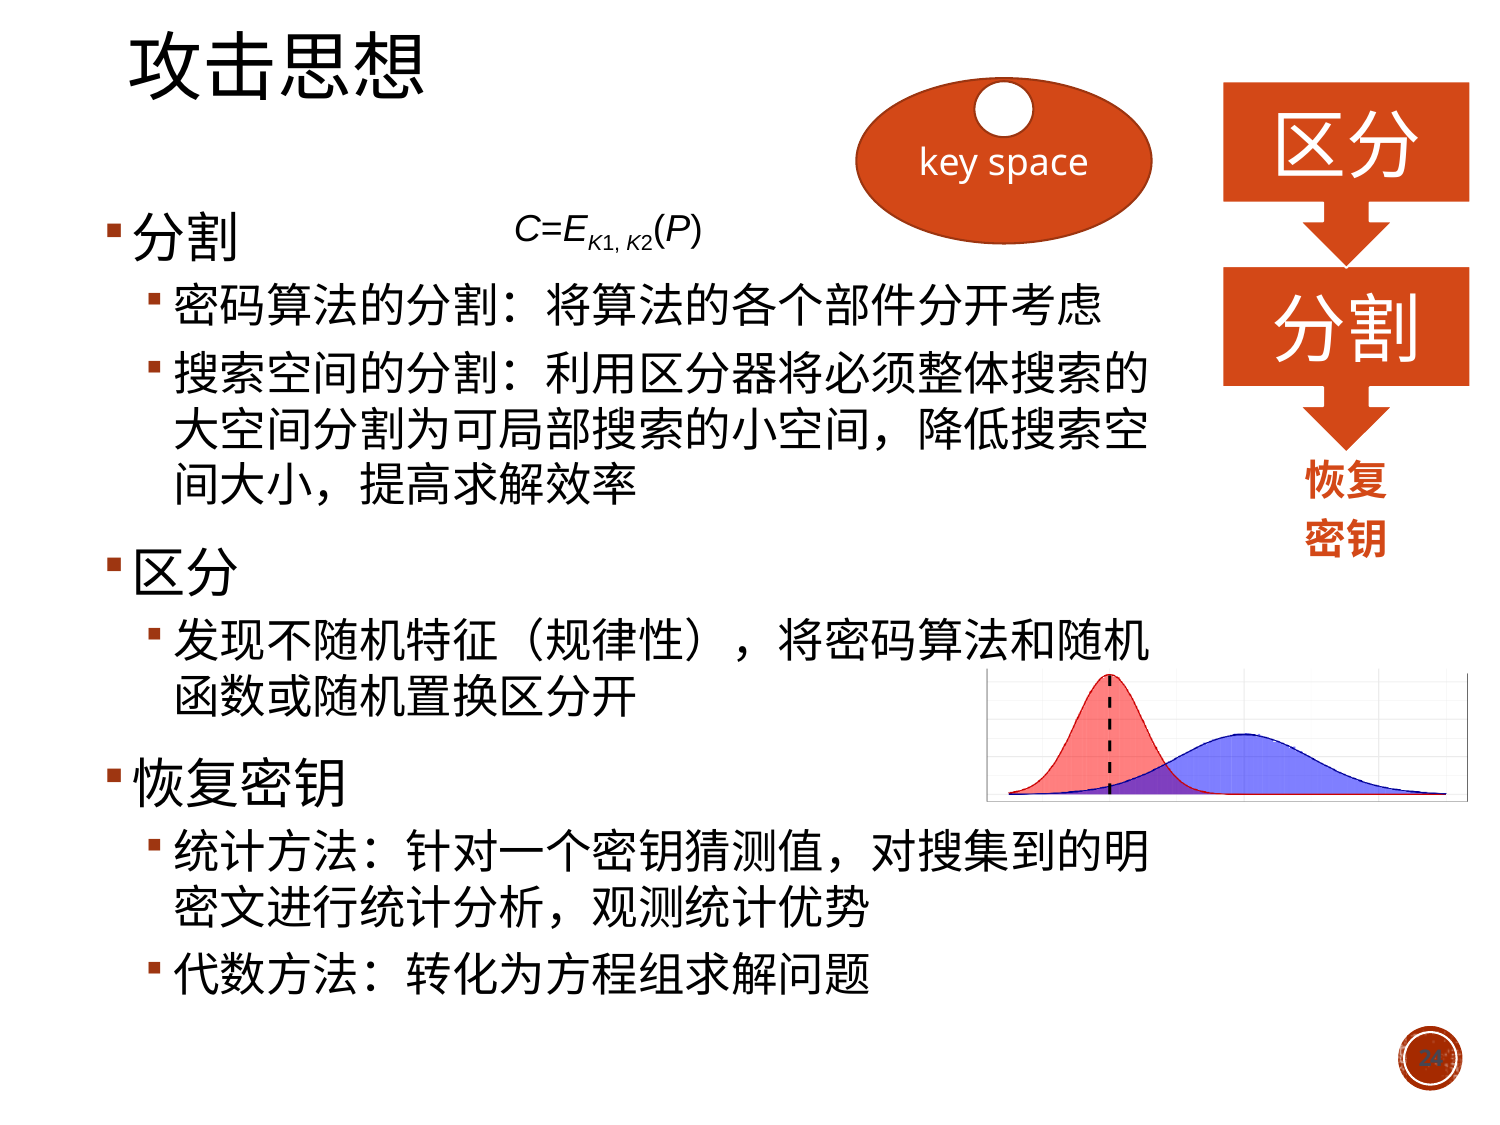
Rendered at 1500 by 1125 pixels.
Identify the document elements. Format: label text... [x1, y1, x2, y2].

list 分割 密码算法的分割：将算法的各个部件分开考虑 搜索空间的分割：利用区分器将必须整体搜索的大空间分割为可局部搜索的小空间，降低搜索空间大小，提高求解效率 区分 发现不随机特征（规律性），将密码算法和随机函数或随机置换区分开 恢复密钥 统计方法：针对一个密钥猜测值，对搜集到的明密文进行统计分析，观测统计优势 代数方法：转化为方程组求解问题 [88, 196, 1211, 1013]
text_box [1225, 84, 1468, 570]
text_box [858, 80, 1151, 241]
picture [973, 668, 1471, 815]
slide_number 24 [1391, 1028, 1471, 1089]
title 攻击思想 [112, 0, 1388, 147]
